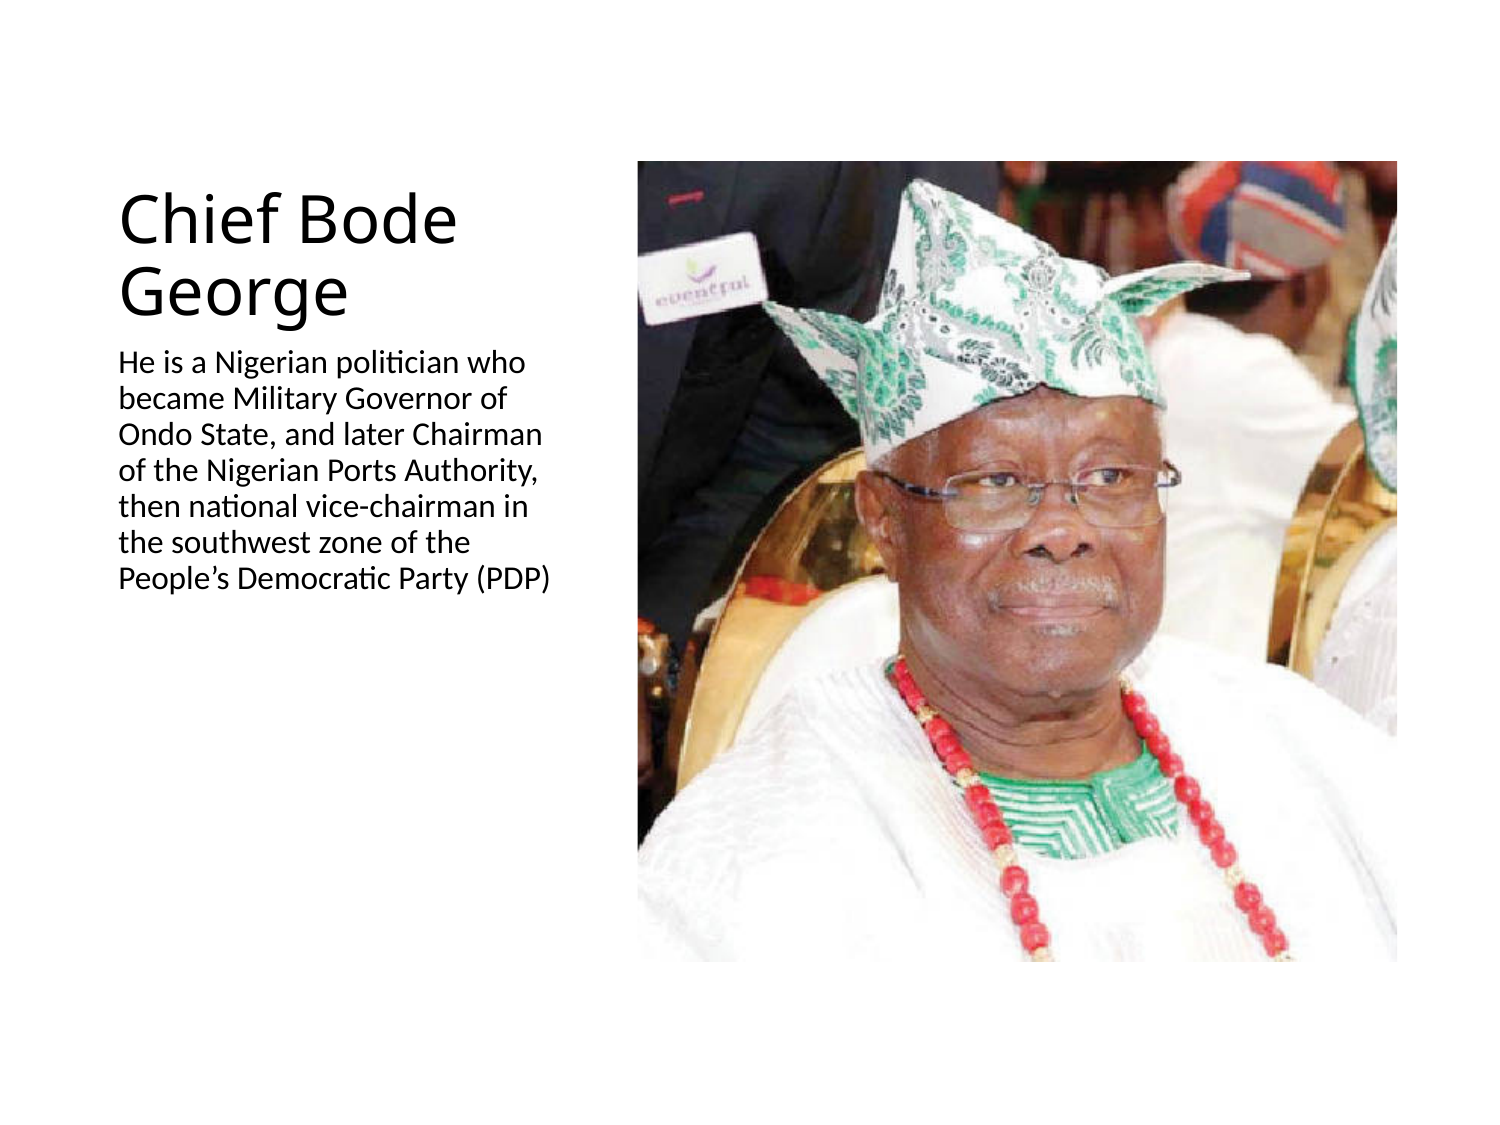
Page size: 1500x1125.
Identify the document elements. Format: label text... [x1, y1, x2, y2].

title Chief Bode George [103, 75, 588, 337]
list He is a Nigerian politician who became Military Governor of Ondo State, and later Chairman of the Nigerian Ports Authority, then national vice-chairman in the southwest zone of the People’s Democratic Party (PDP) [103, 337, 588, 963]
picture [637, 161, 1398, 962]
